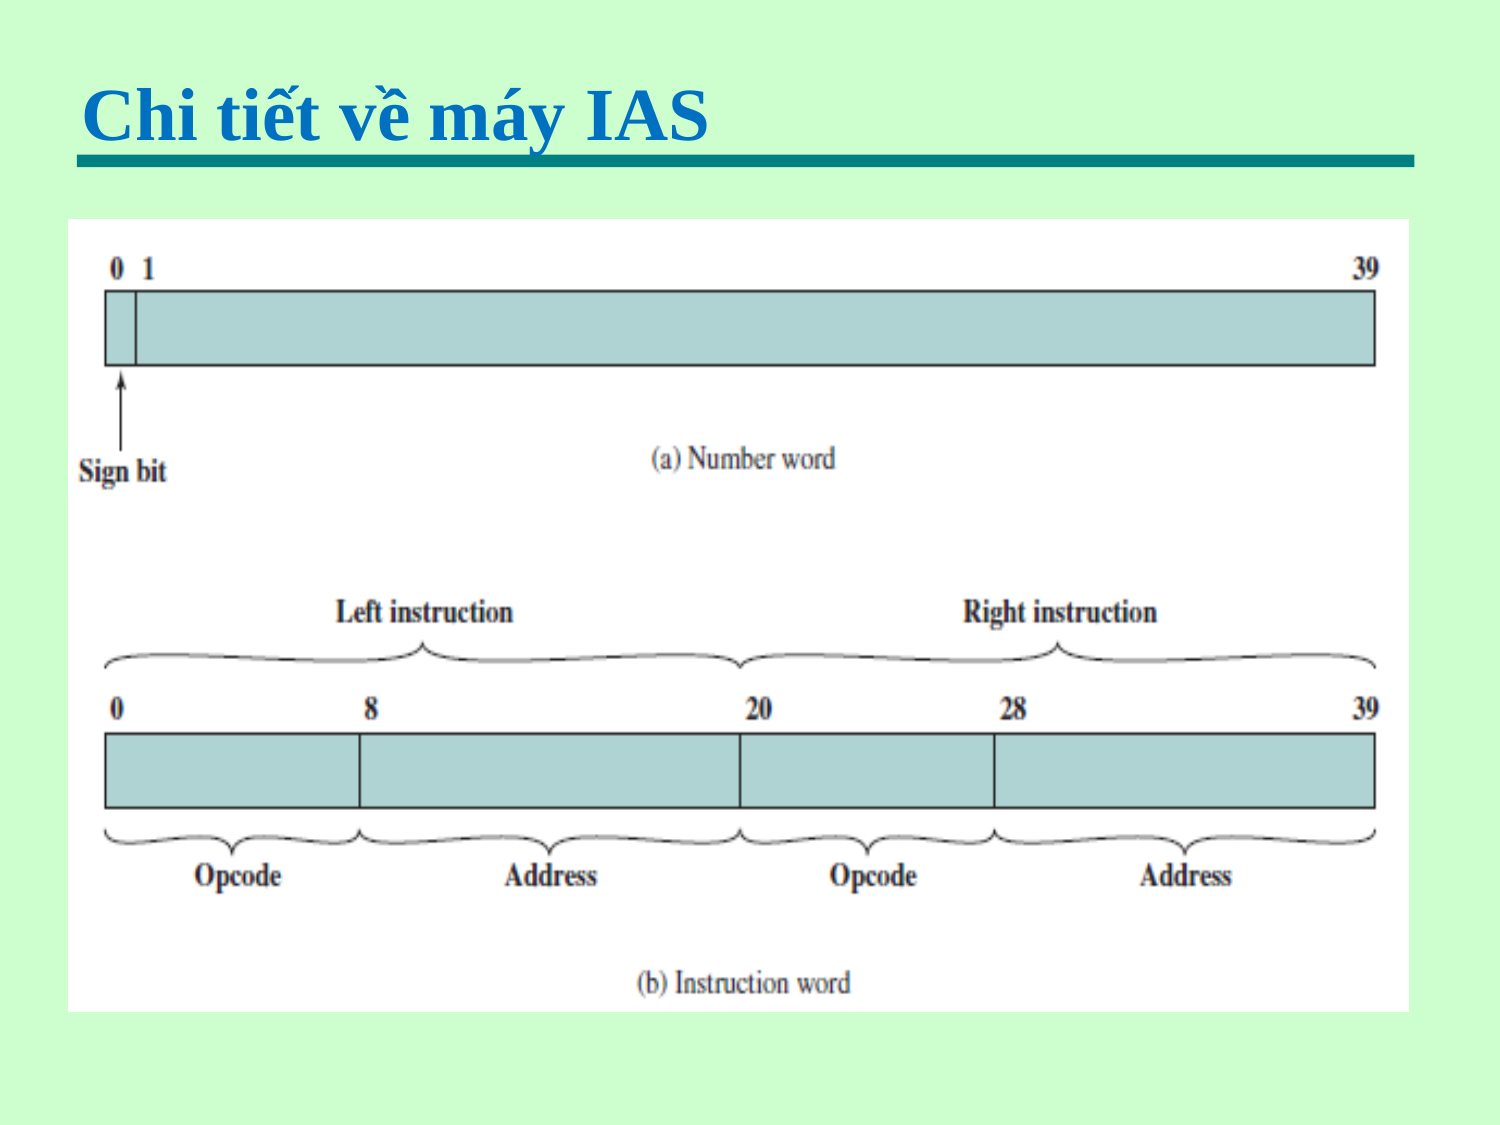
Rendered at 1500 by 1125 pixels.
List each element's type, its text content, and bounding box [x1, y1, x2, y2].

picture [68, 219, 1409, 1012]
title Chi tiết về máy IAS [66, 24, 1413, 163]
